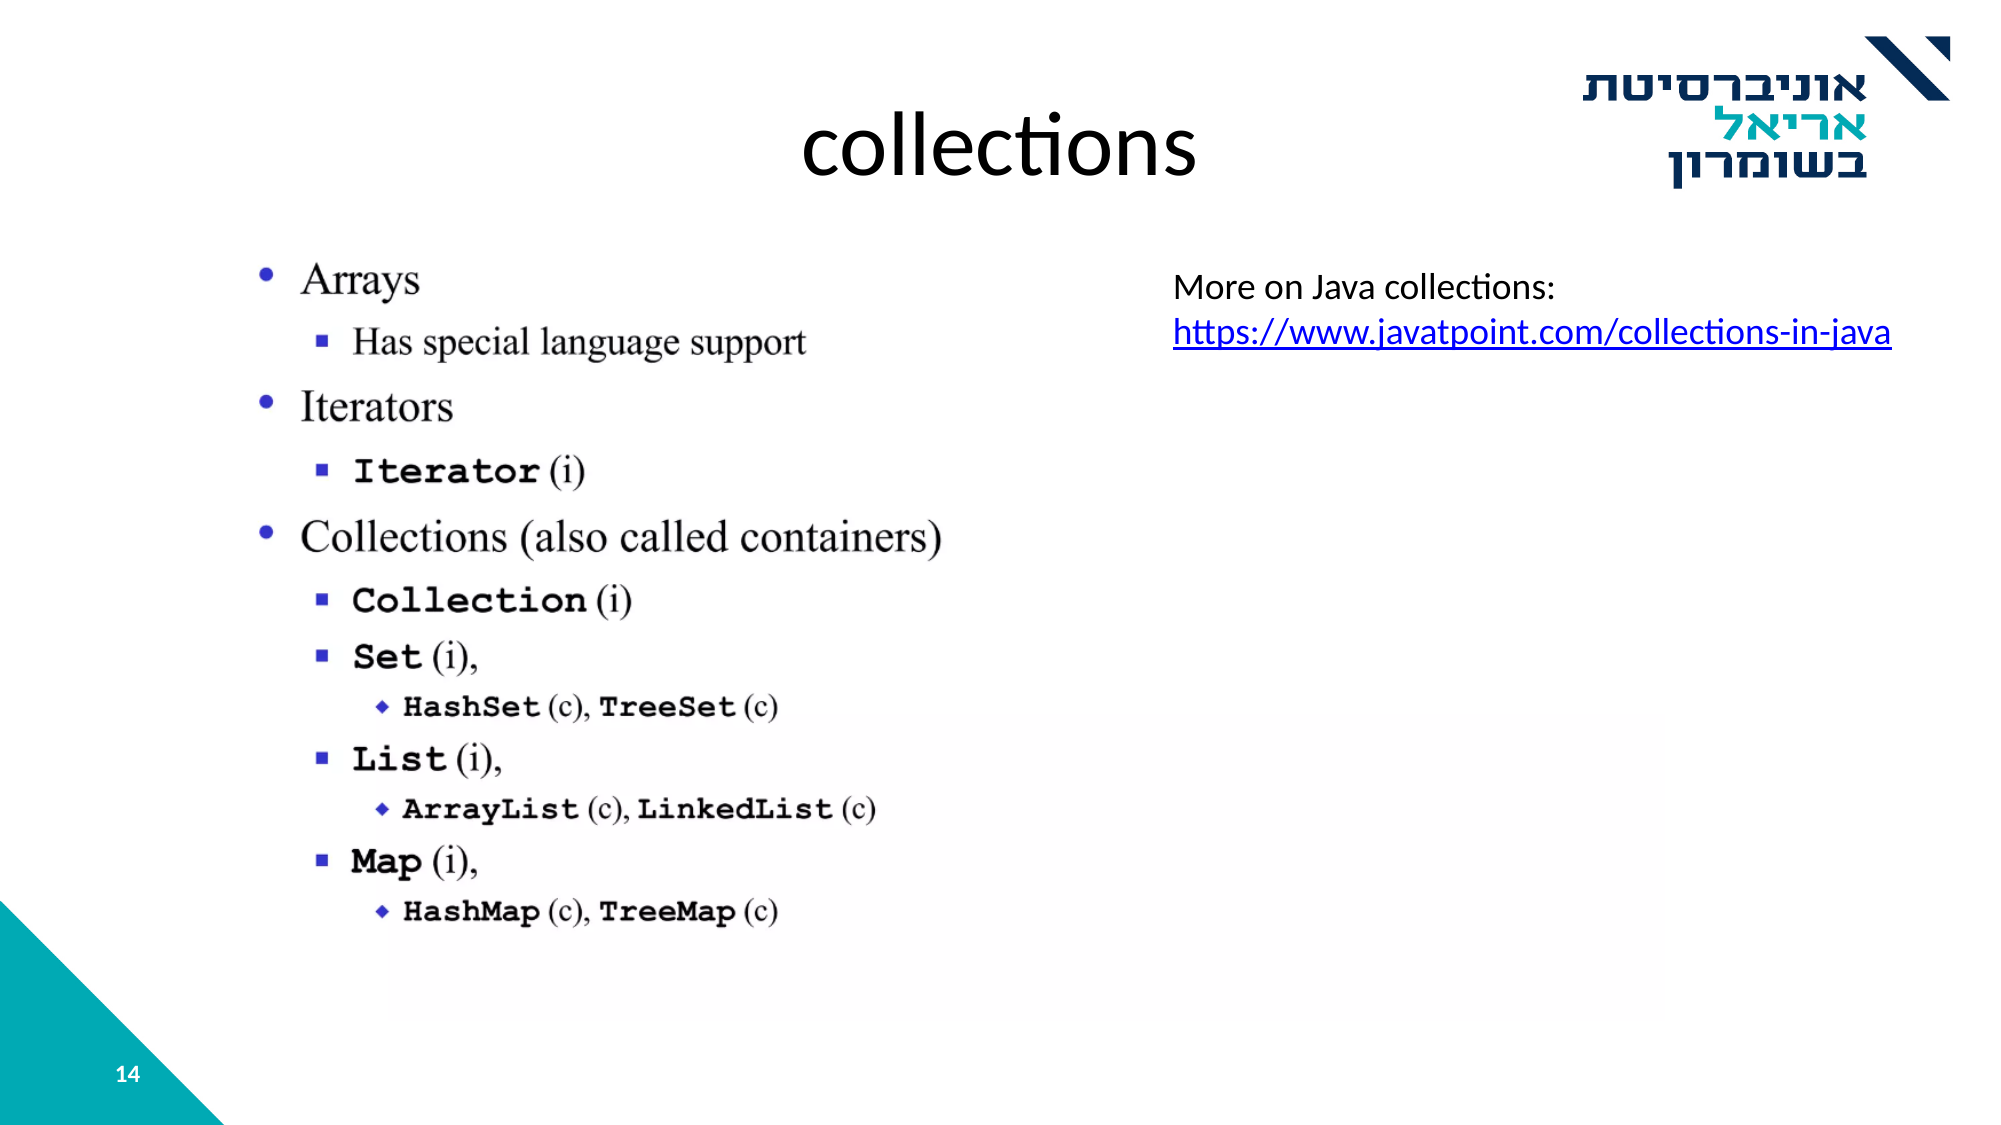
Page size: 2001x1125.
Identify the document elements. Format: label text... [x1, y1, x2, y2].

title collections [99, 45, 1900, 233]
text_box More on Java collections: https://www.javatpoint.com/collections-in-java [1665, 254, 1908, 360]
slide_number 14 [99, 1042, 567, 1103]
picture [0, 0, 2001, 1125]
